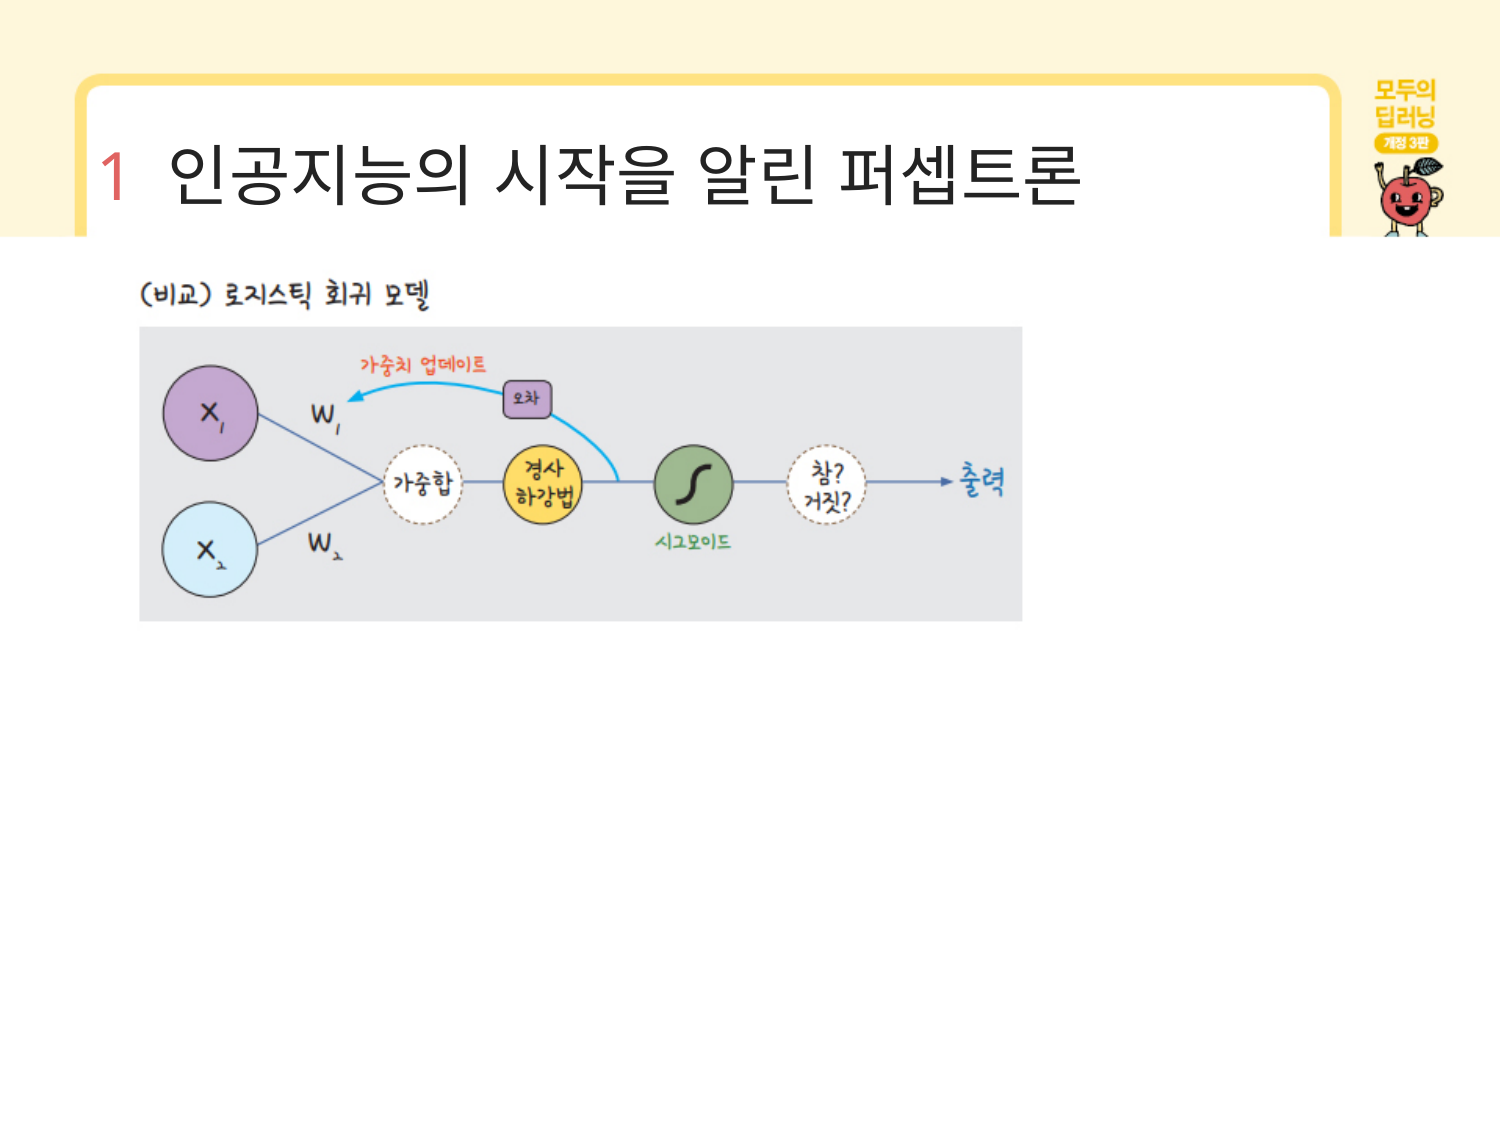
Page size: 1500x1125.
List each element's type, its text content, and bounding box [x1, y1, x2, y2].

picture [0, 0, 1500, 1125]
title 1 인공지능의 시작을 알린 퍼셉트론 [81, 90, 1412, 222]
